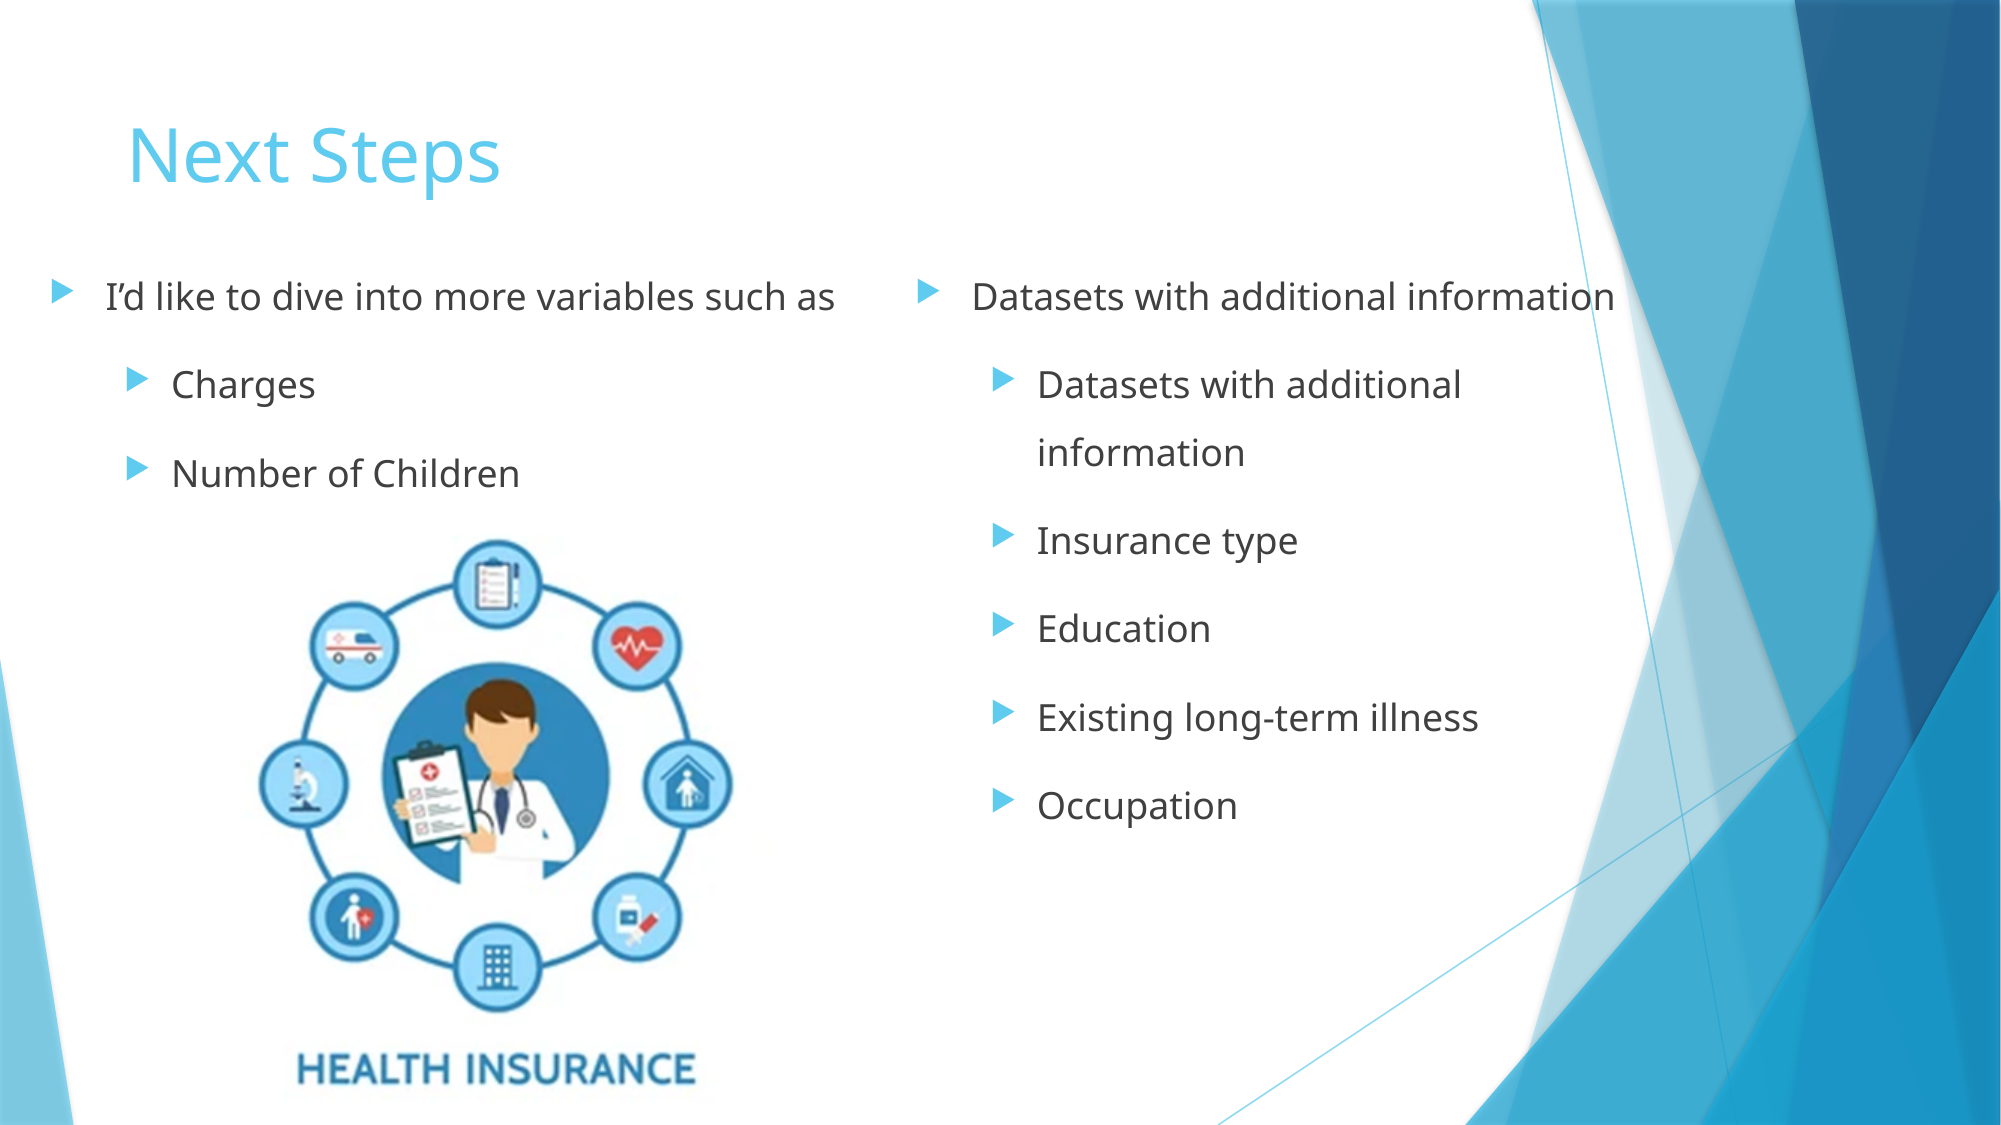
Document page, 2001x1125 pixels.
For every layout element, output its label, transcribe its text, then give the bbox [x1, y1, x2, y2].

picture [191, 518, 802, 1109]
list I’d like to dive into more variables such as Charges Number of Children [34, 242, 900, 598]
title Next Steps [111, 99, 1522, 227]
text_box Datasets with additional information Datasets with additional information Insurance type Education Existing long-term illness Occupation [900, 242, 1688, 908]
